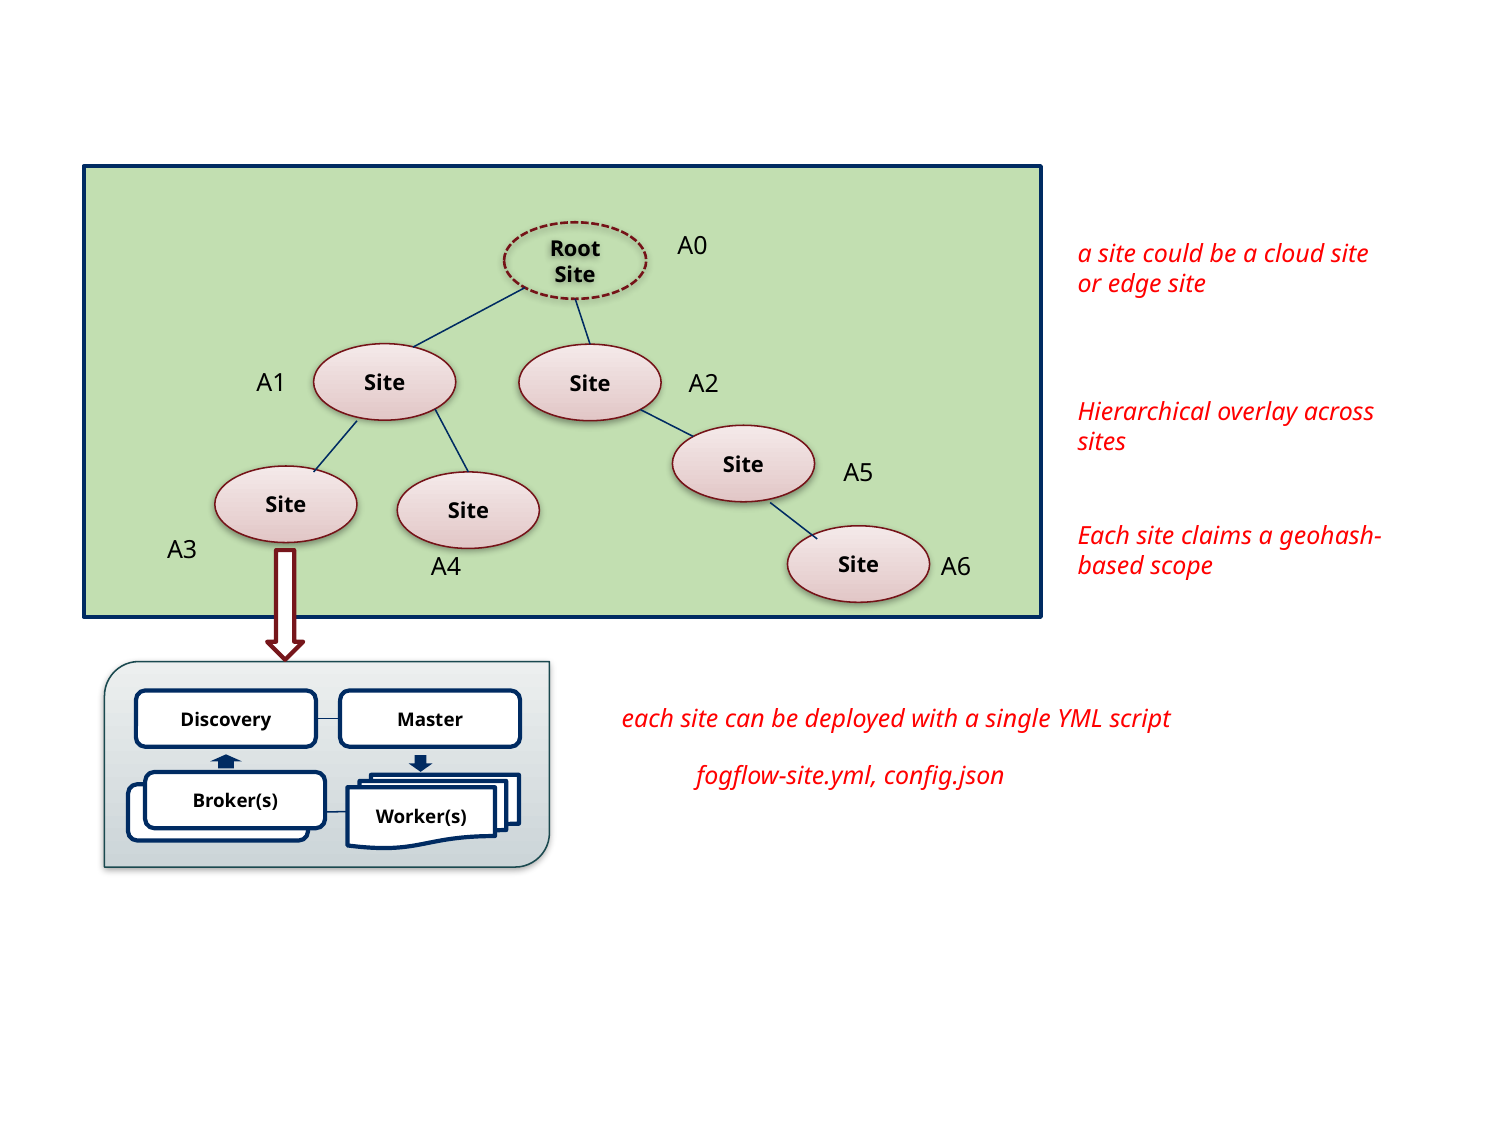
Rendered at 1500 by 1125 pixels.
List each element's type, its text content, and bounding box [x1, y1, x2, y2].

text_box [408, 755, 433, 772]
text_box [83, 166, 1041, 617]
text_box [412, 287, 526, 348]
text_box a site could be a cloud site or edge site [1062, 229, 1403, 305]
text_box A4 [416, 542, 477, 588]
text_box Root Site [504, 222, 647, 299]
text_box each site can be deployed with a single YML script [606, 695, 1187, 741]
text_box Broker(s) [145, 771, 326, 829]
text_box Site [518, 344, 662, 421]
text_box Worker(s) [347, 774, 519, 849]
text_box Site [397, 472, 540, 549]
text_box A3 [152, 525, 213, 571]
text_box Each site claims a geohash-based scope [1062, 512, 1403, 587]
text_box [313, 420, 358, 473]
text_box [434, 408, 469, 473]
text_box Discovery [135, 690, 316, 747]
text_box Site [787, 525, 926, 603]
text_box [104, 661, 550, 868]
text_box A6 [926, 542, 987, 588]
text_box fogflow-site.yml, config.json [681, 751, 1021, 797]
text_box Broker [127, 784, 309, 841]
text_box Site [672, 425, 815, 502]
text_box [267, 550, 304, 660]
text_box [210, 754, 242, 769]
text_box Hierarchical overlay across sites [1062, 387, 1403, 463]
text_box Master [340, 690, 521, 747]
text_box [769, 502, 818, 540]
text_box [574, 298, 591, 345]
text_box A1 [241, 359, 302, 404]
text_box A0 [662, 222, 723, 267]
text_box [640, 409, 694, 437]
text_box A2 [673, 359, 734, 405]
text_box Site [214, 466, 357, 543]
text_box A5 [828, 449, 889, 494]
text_box Site [313, 343, 456, 421]
